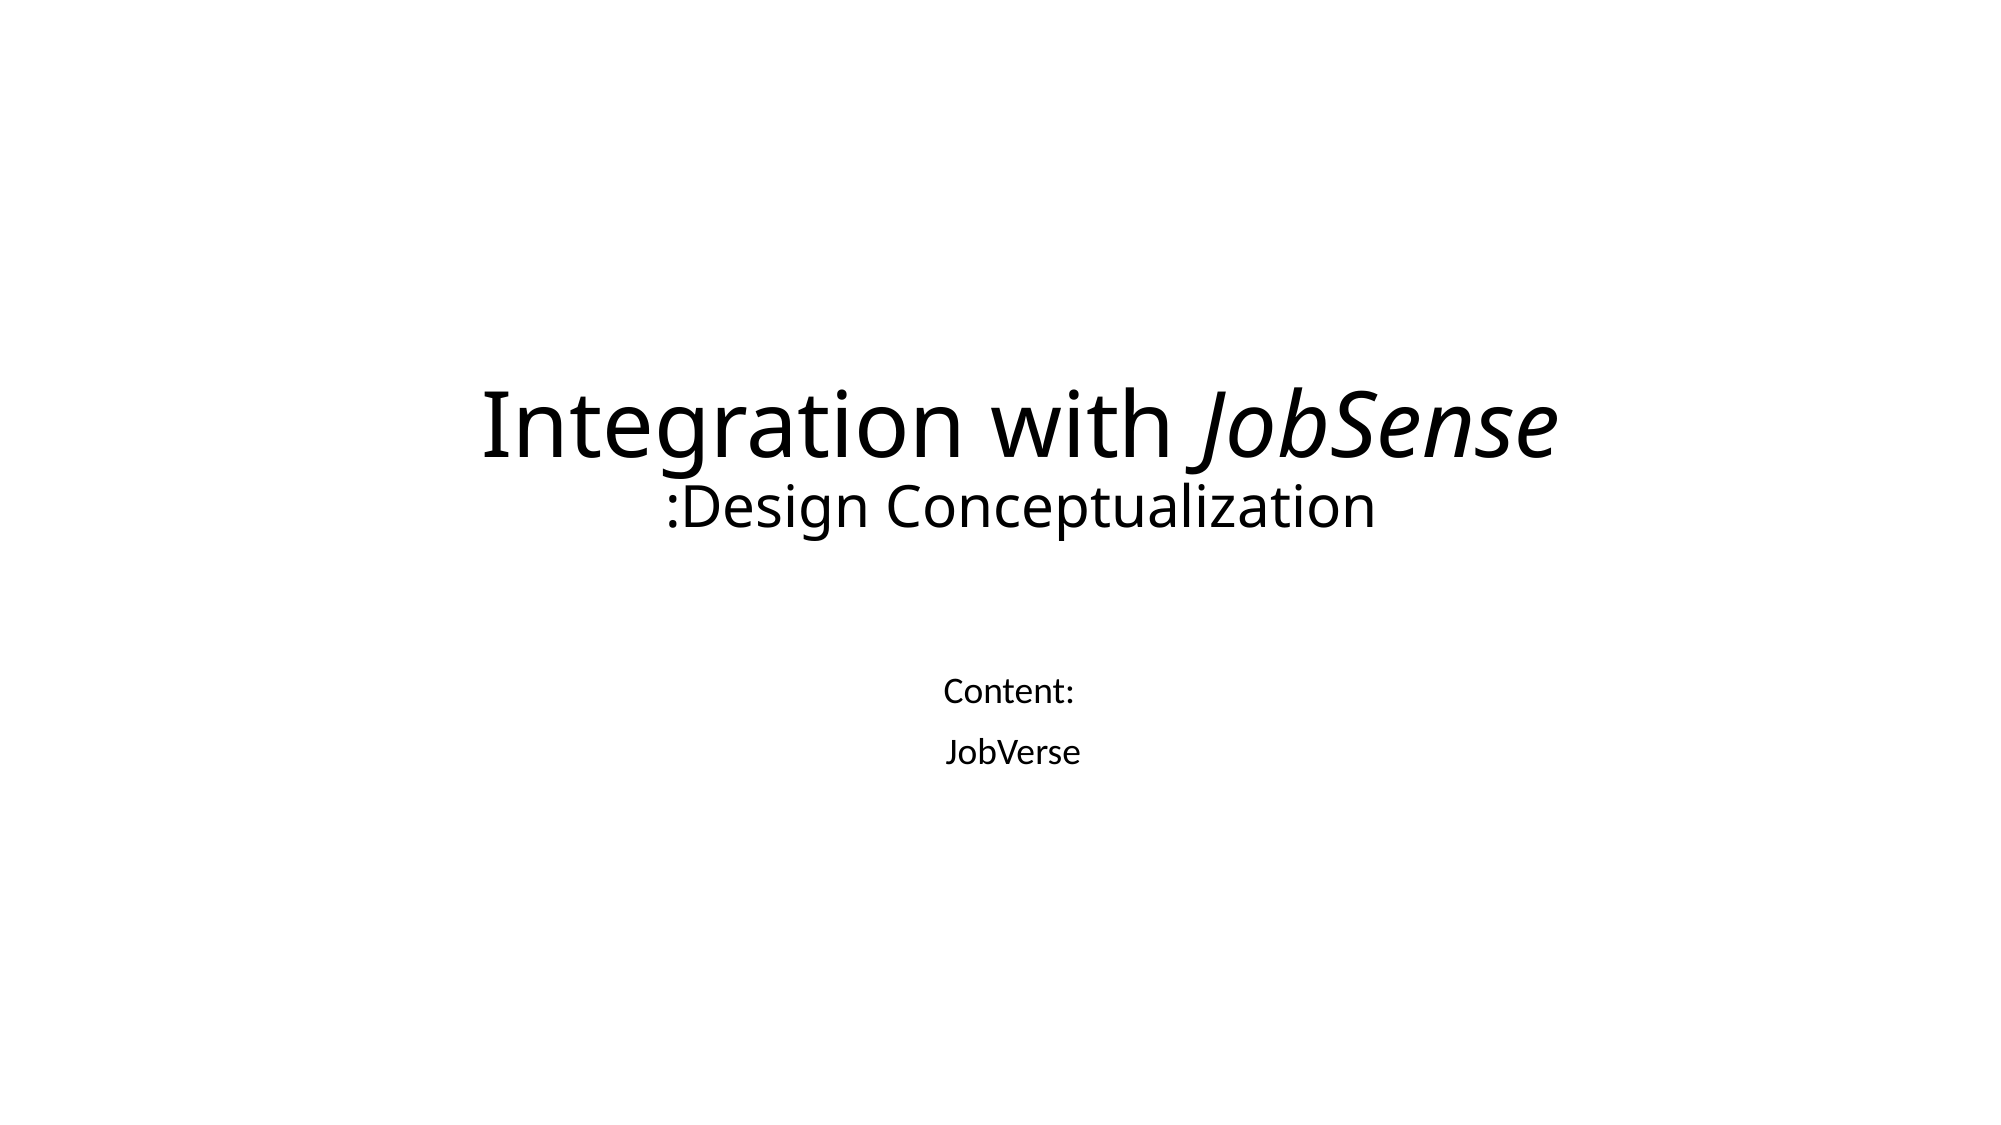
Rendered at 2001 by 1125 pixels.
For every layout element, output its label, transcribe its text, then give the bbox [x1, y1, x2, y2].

subtitle Content: JobVerse [263, 663, 1764, 936]
title Integration with JobSense :Design Conceptualization [271, 226, 1772, 619]
